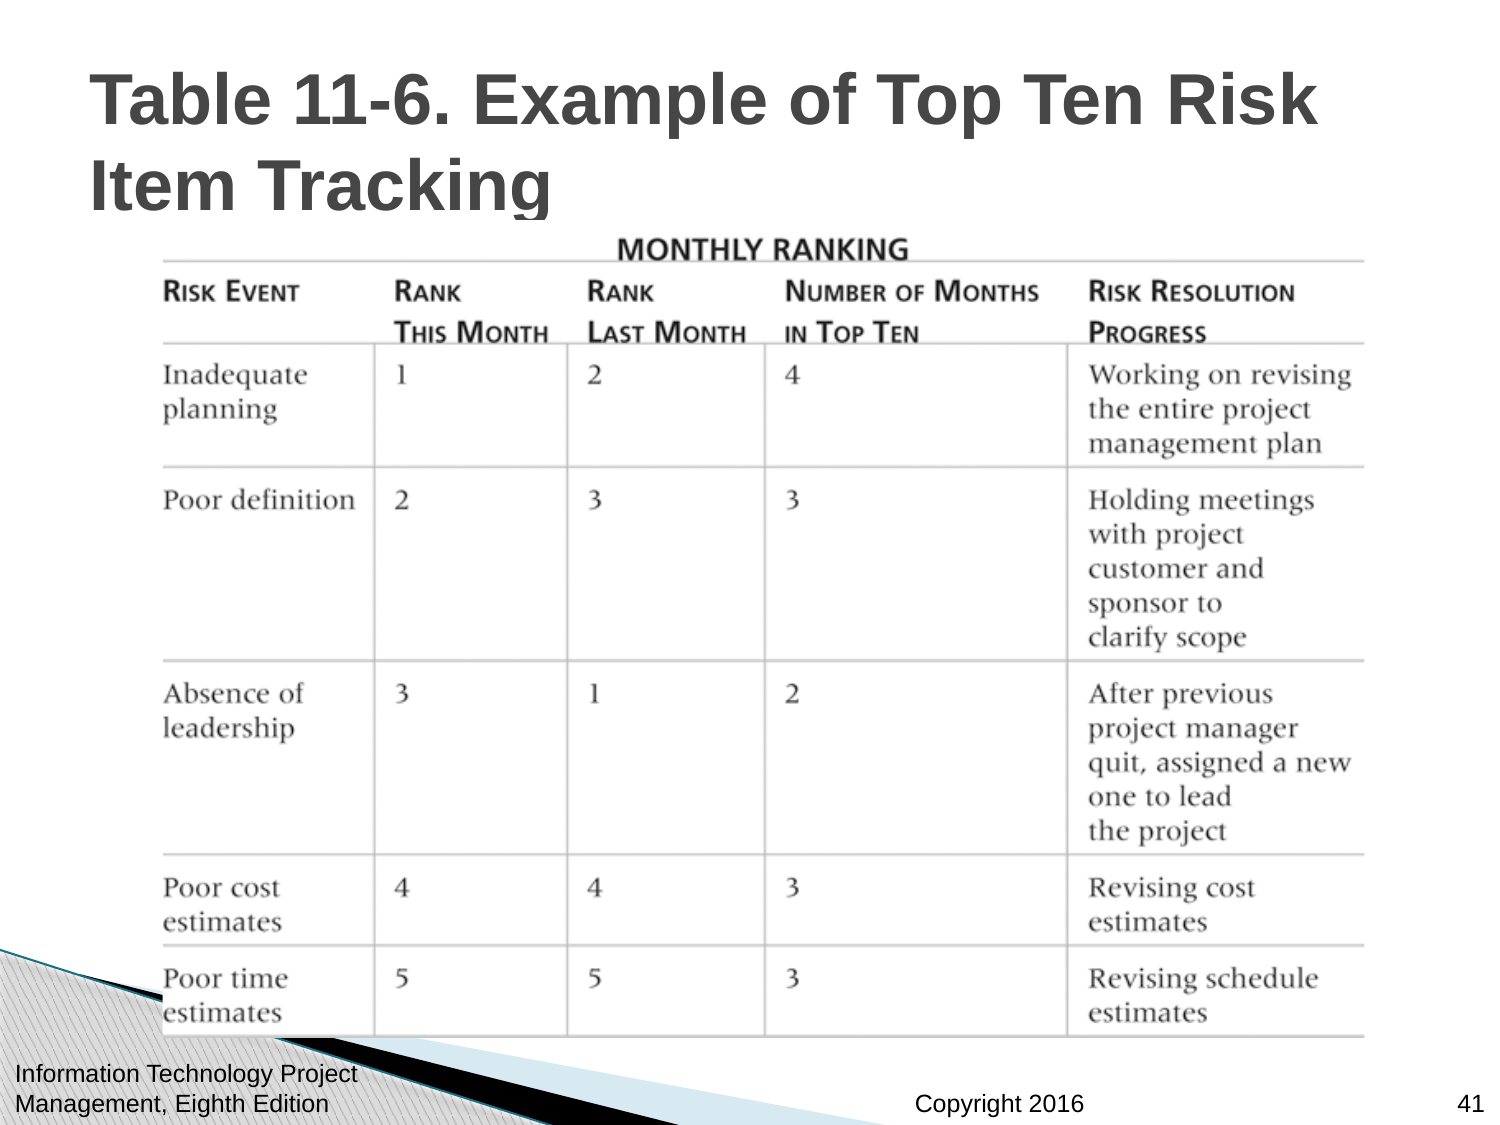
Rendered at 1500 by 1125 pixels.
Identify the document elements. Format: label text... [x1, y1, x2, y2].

footer Information Technology Project Management, Eighth Edition [0, 1065, 425, 1125]
slide_number 41 [1408, 1065, 1500, 1125]
title Table 11-6. Example of Top Ten Risk Item Tracking [75, 45, 1425, 233]
picture [162, 220, 1365, 1038]
